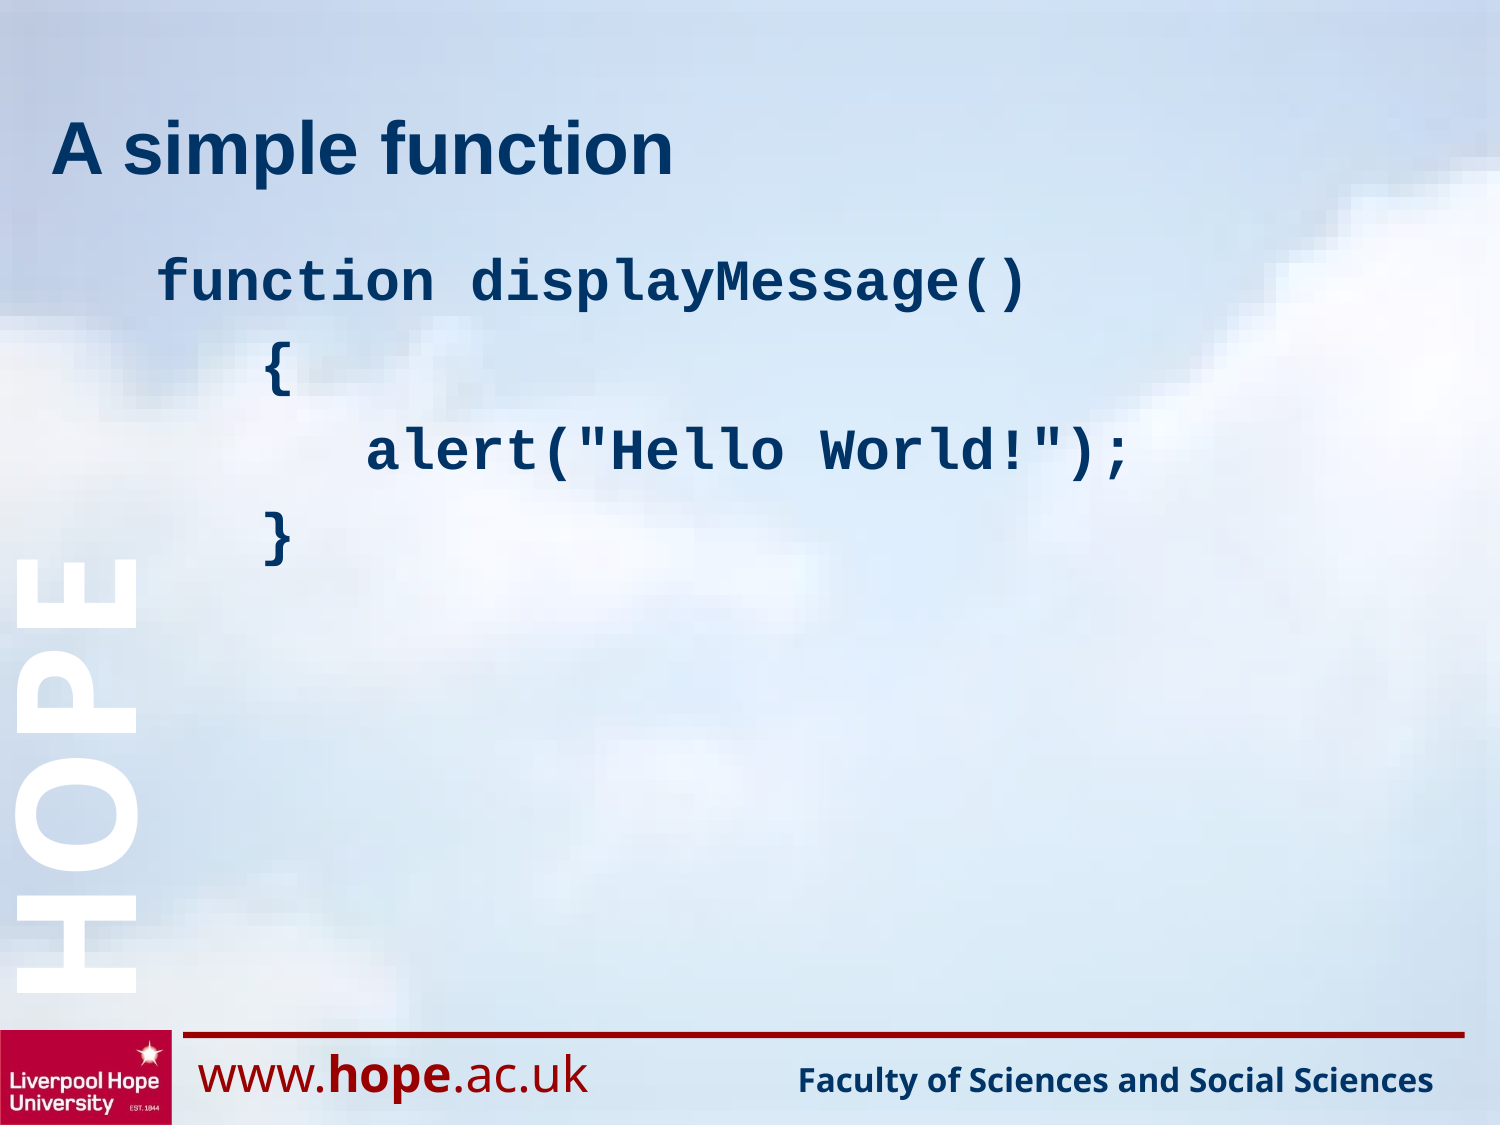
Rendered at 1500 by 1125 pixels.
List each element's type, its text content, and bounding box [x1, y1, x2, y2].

title A simple function [35, 35, 1312, 199]
picture [0, 1030, 172, 1125]
list function displayMessage() { alert("Hello World!"); } [140, 234, 1403, 997]
